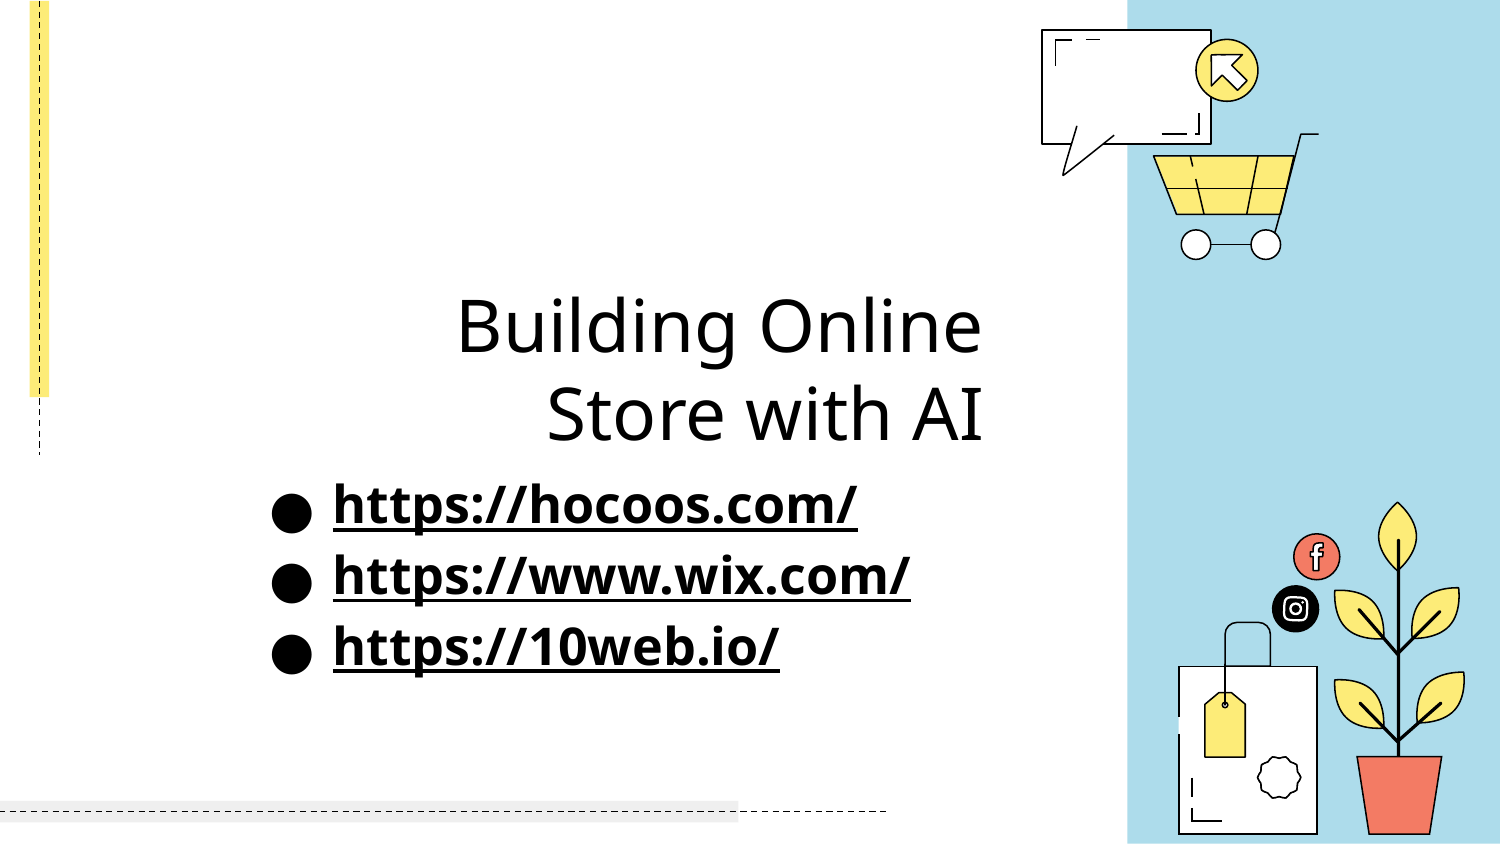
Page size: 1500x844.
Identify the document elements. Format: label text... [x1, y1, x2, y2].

title Building Online Store with AI [242, 259, 1000, 456]
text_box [1042, 29, 1319, 260]
subtitle https://hocoos.com/ https://www.wix.com/ https://10web.io/ [242, 456, 1031, 674]
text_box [1178, 501, 1465, 835]
text_box [1127, 0, 1500, 844]
